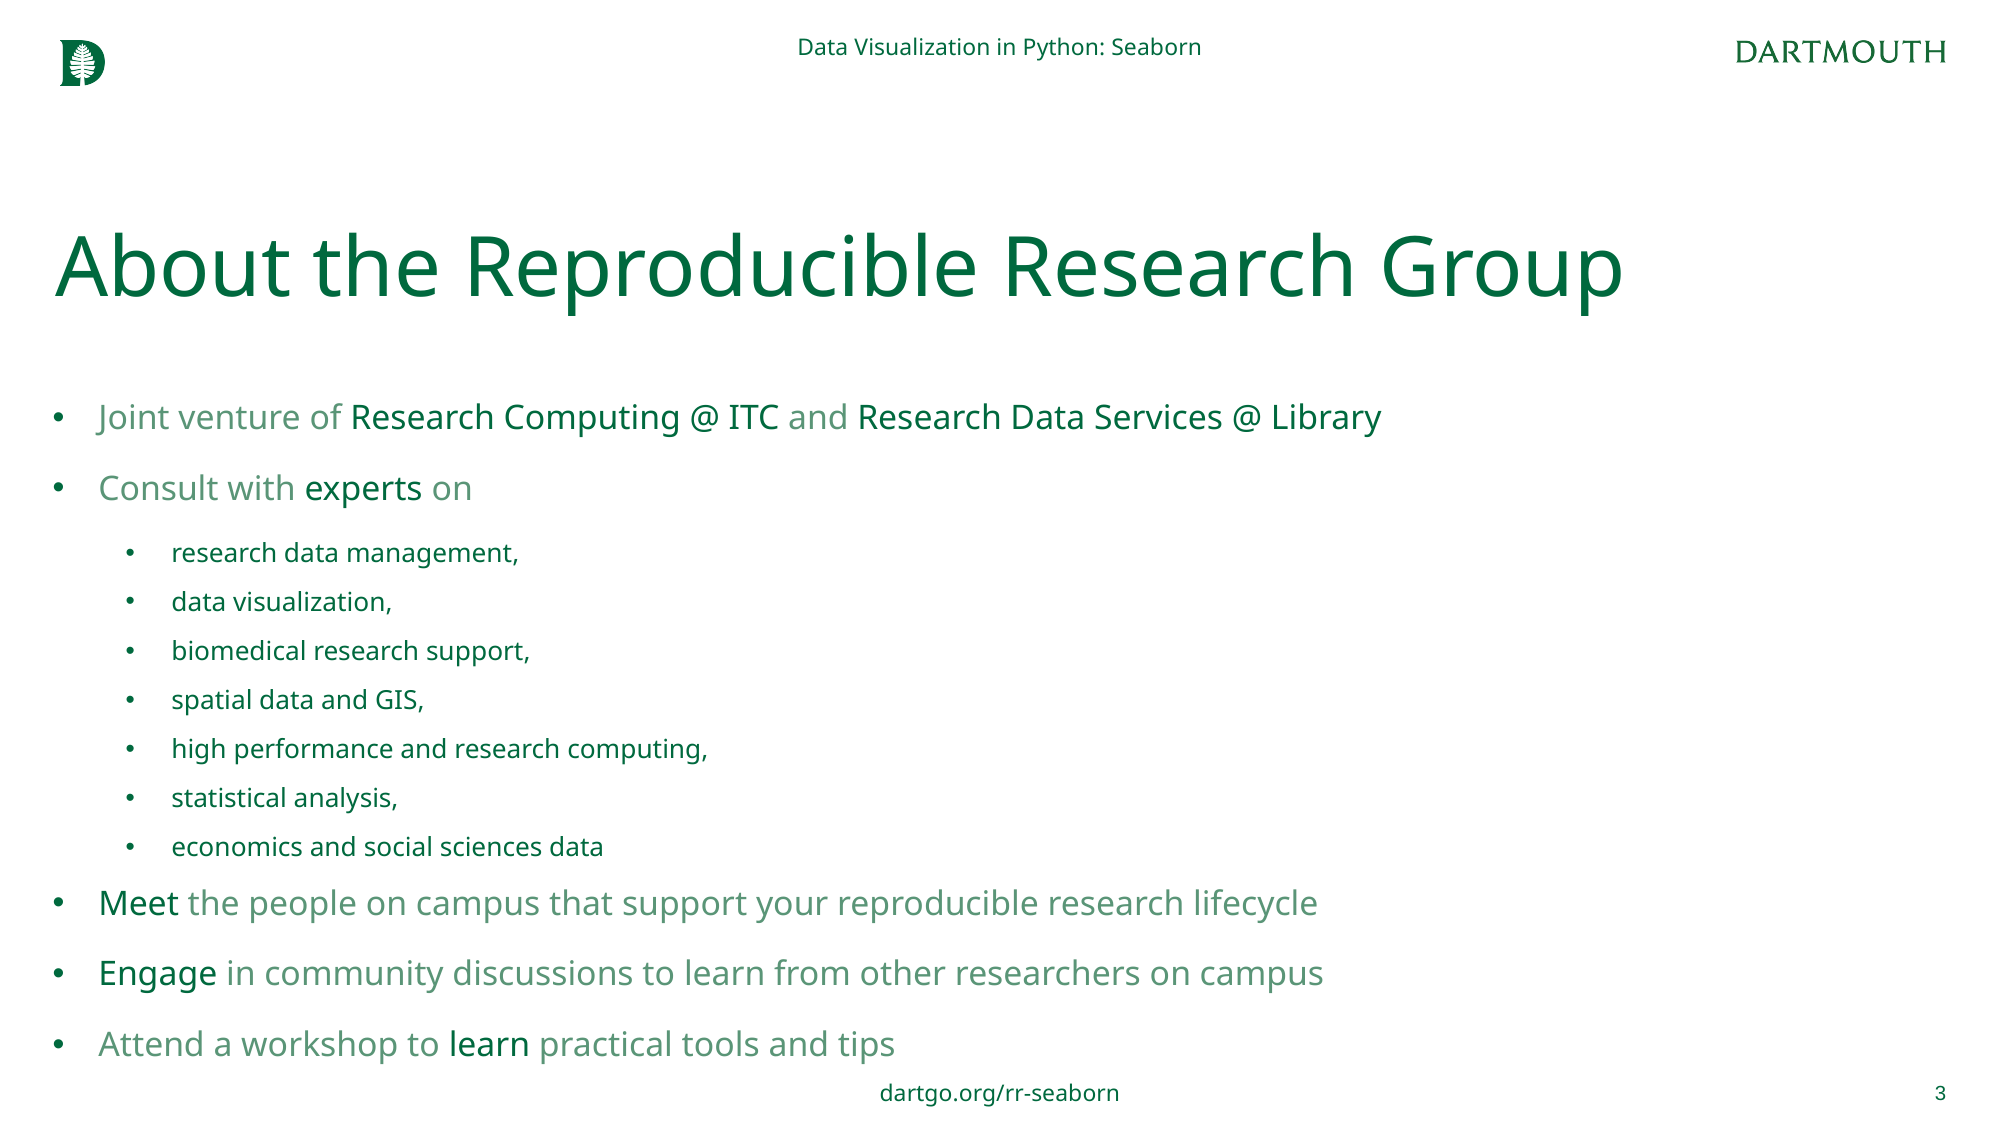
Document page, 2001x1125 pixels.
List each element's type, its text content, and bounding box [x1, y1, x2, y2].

picture [1735, 39, 1947, 64]
title About the Reproducible Research Group [55, 228, 1950, 380]
slide_number 3 [1860, 1074, 1947, 1111]
footer Data Visualization in Python: Seaborn [390, 30, 1610, 66]
list Joint venture of Research Computing @ ITC and Research Data Services @ Library Consult with experts on research data management, data visualization, biomedical research support, spatial data and GIS, high performance and research computing, statistical analysis, economics and social sciences data Meet the people on campus that support your reproducible research lifecycle Engage in community discussions to learn from other researchers on campus Attend a workshop to learn practical tools and tips [52, 388, 1947, 1066]
picture [60, 40, 105, 86]
